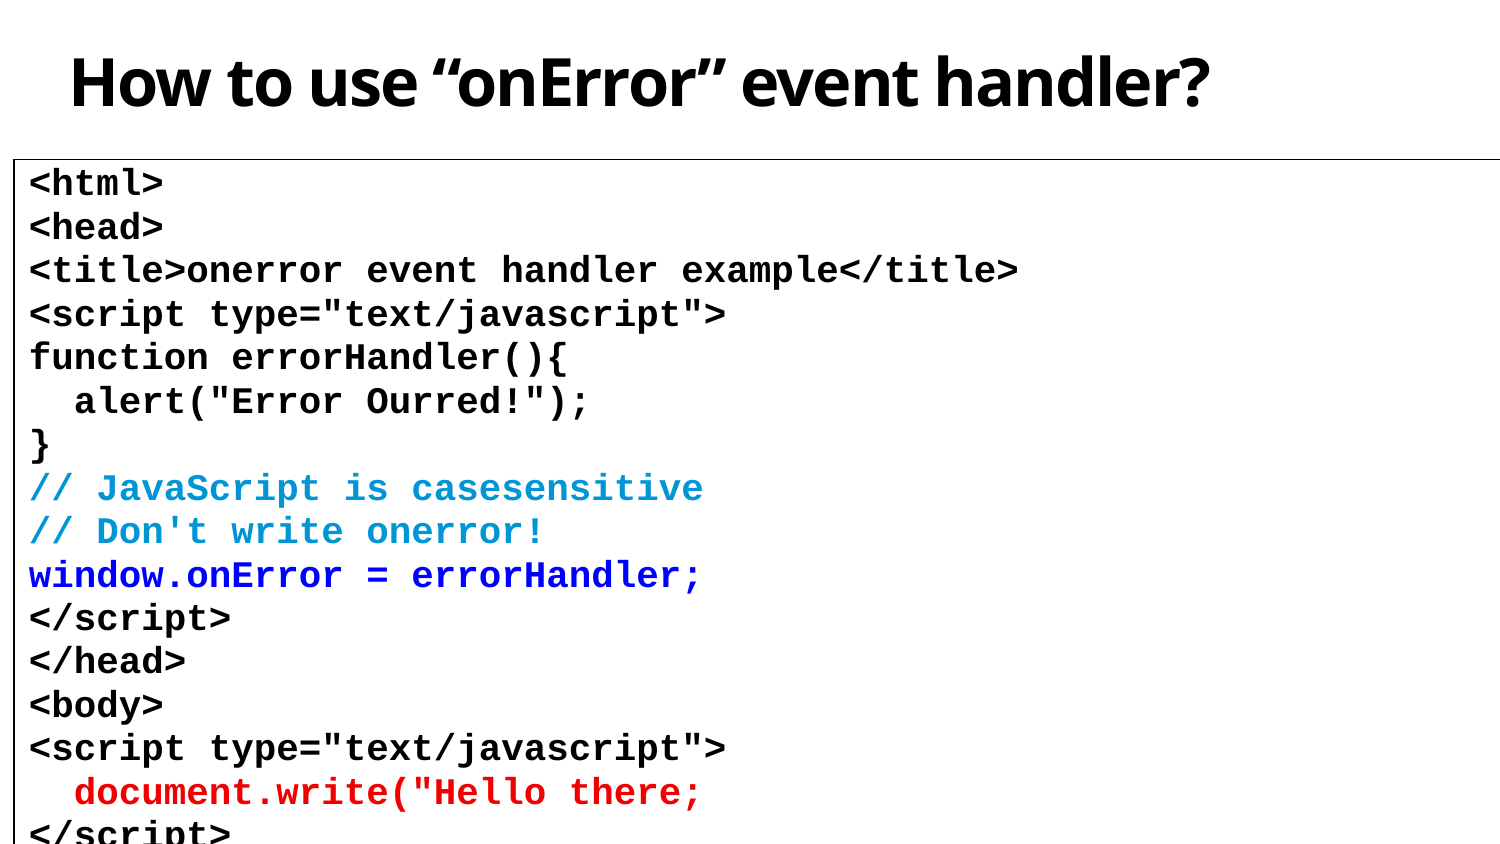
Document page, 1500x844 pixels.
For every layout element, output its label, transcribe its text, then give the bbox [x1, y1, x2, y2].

text_box <html> <head> <title>onerror event handler example</title> <script type="text/javascript"> function errorHandler(){ alert("Error Ourred!"); } // JavaScript is casesensitive // Don't write onerror! window.onError = errorHandler; </script> </head> <body> <script type="text/javascript"> document.write("Hello there; </script> </body> </html> [14, 159, 1500, 844]
title How to use “onError” event handler? [53, 38, 1239, 131]
